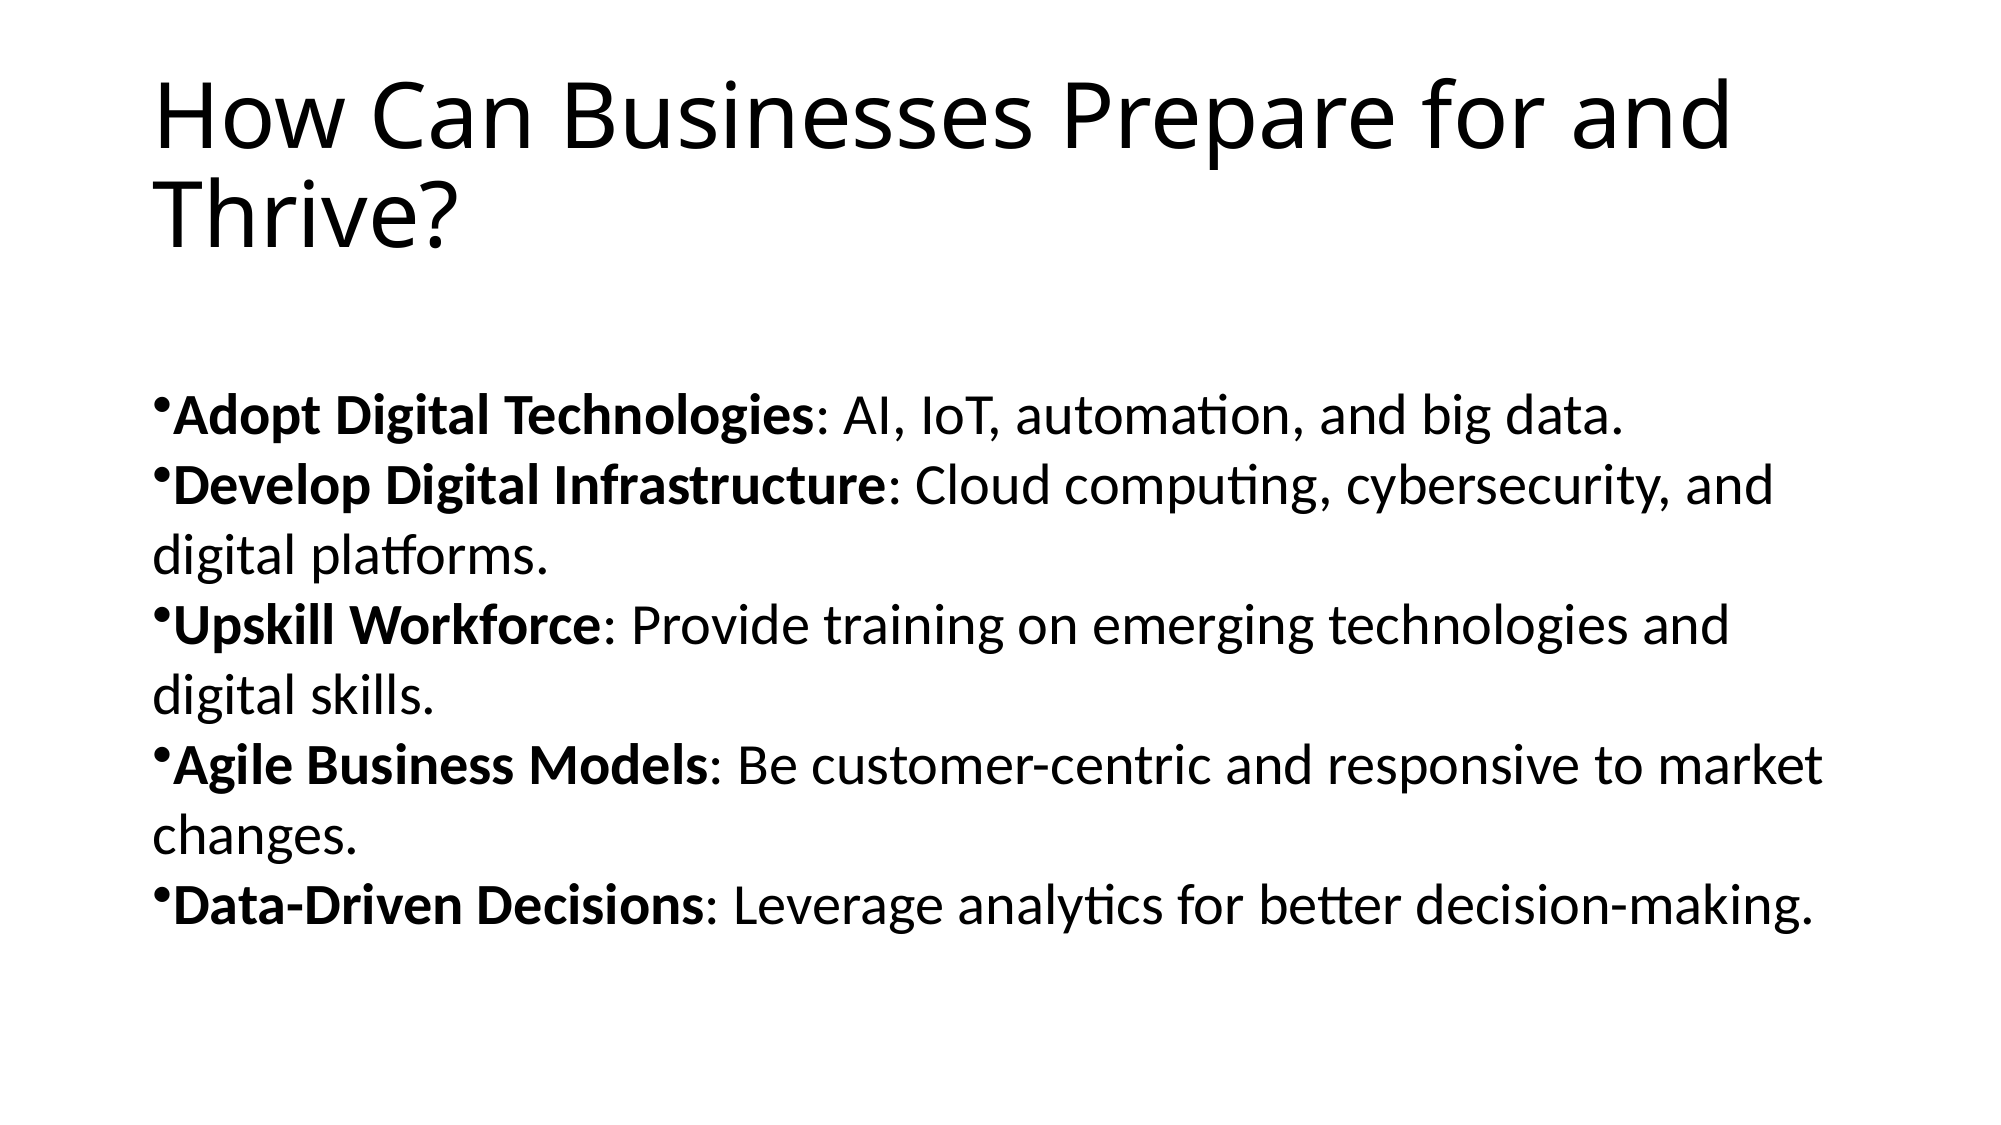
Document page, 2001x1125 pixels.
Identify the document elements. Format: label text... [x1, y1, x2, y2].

list Adopt Digital Technologies: AI, IoT, automation, and big data. Develop Digital Infrastructure: Cloud computing, cybersecurity, and digital platforms. Upskill Workforce: Provide training on emerging technologies and digital skills. Agile Business Models: Be customer-centric and responsive to market changes. Data-Driven Decisions: Leverage analytics for better decision-making. [137, 330, 1863, 983]
title How Can Businesses Prepare for and Thrive? [137, 59, 1863, 278]
